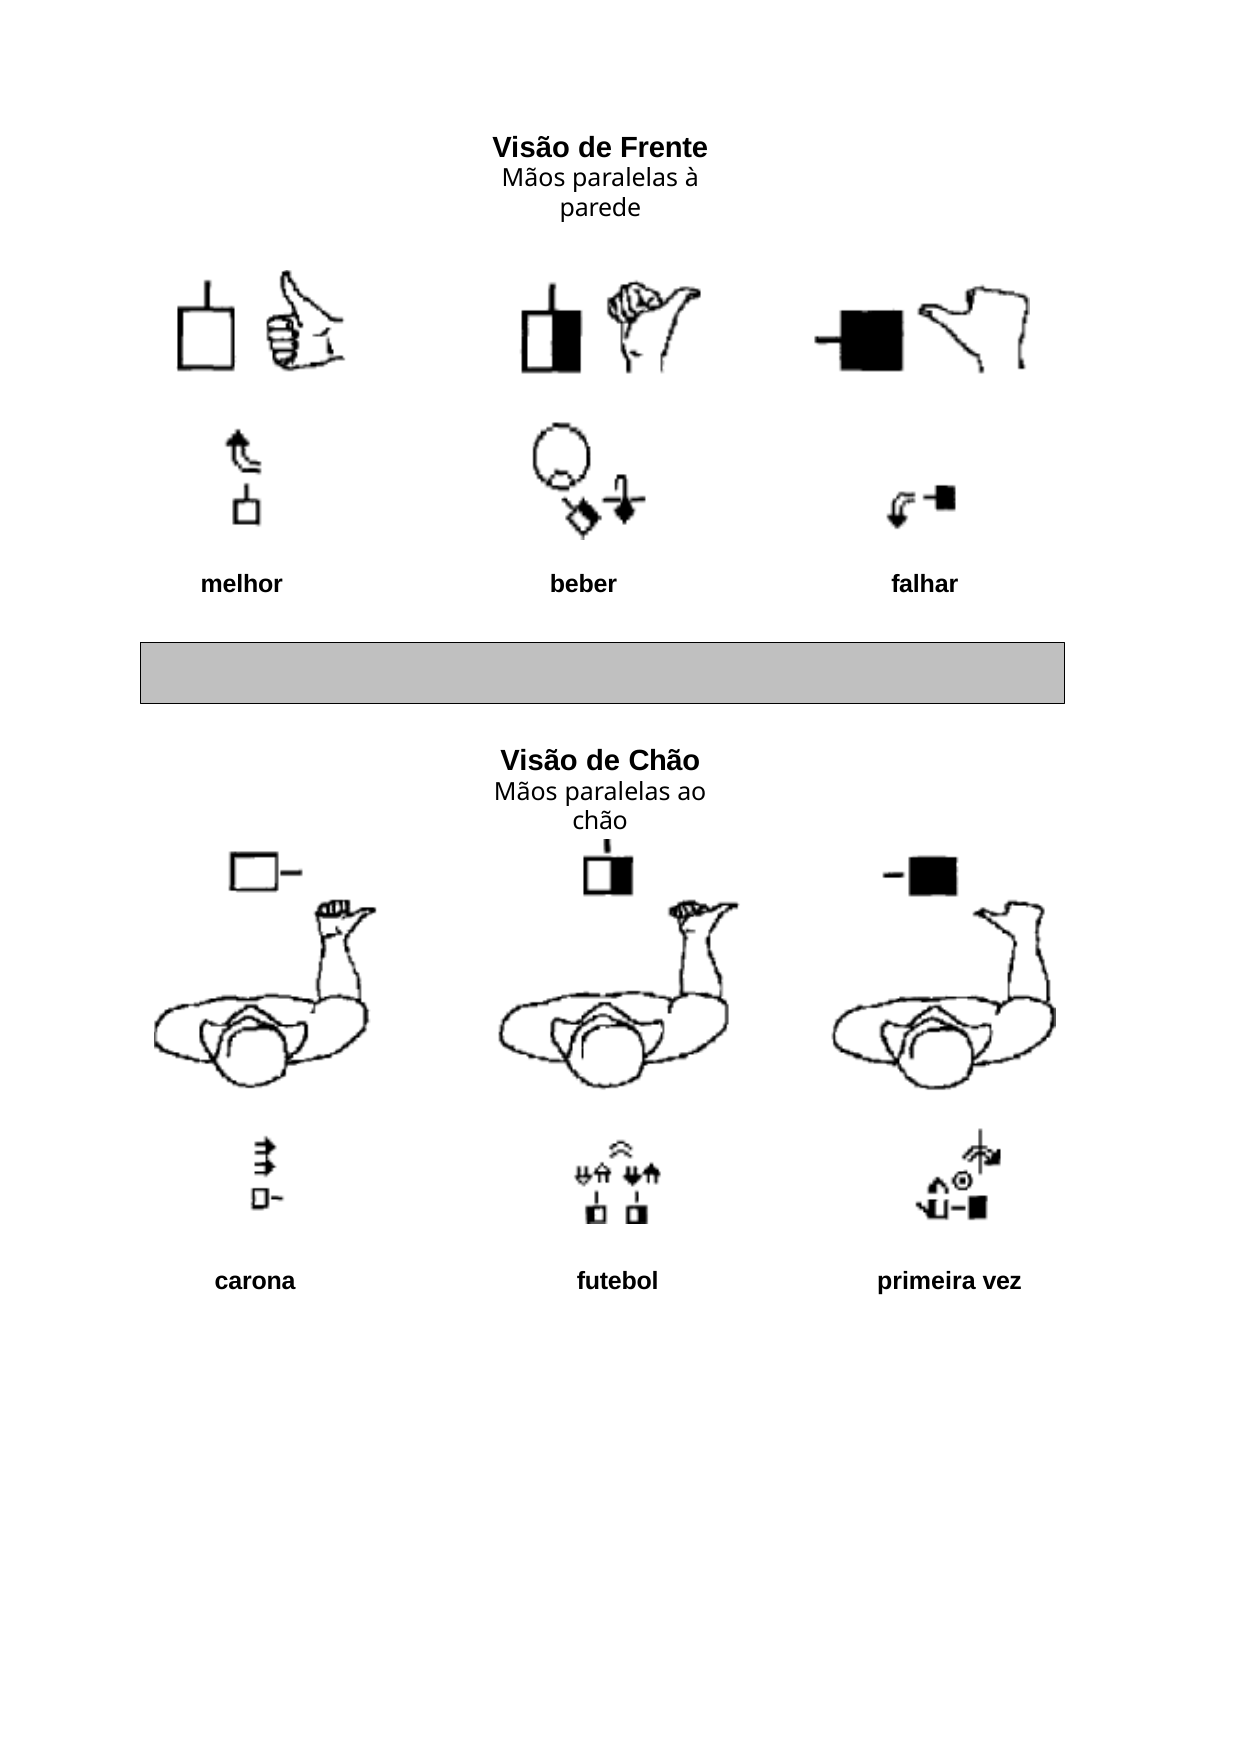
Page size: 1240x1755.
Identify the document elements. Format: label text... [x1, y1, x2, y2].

text_box melhor [198, 565, 287, 598]
picture [153, 839, 1056, 1225]
text_box Visão de Chão Mãos paralelas ao chão [464, 739, 736, 835]
text_box primeira vez [875, 1262, 1026, 1295]
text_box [140, 642, 1065, 705]
text_box Visão de Frente Mãos paralelas à parede [460, 126, 741, 221]
text_box falhar [889, 565, 962, 598]
picture [176, 270, 1030, 540]
text_box futebol [574, 1262, 663, 1295]
text_box carona [212, 1262, 299, 1295]
text_box beber [548, 565, 621, 598]
